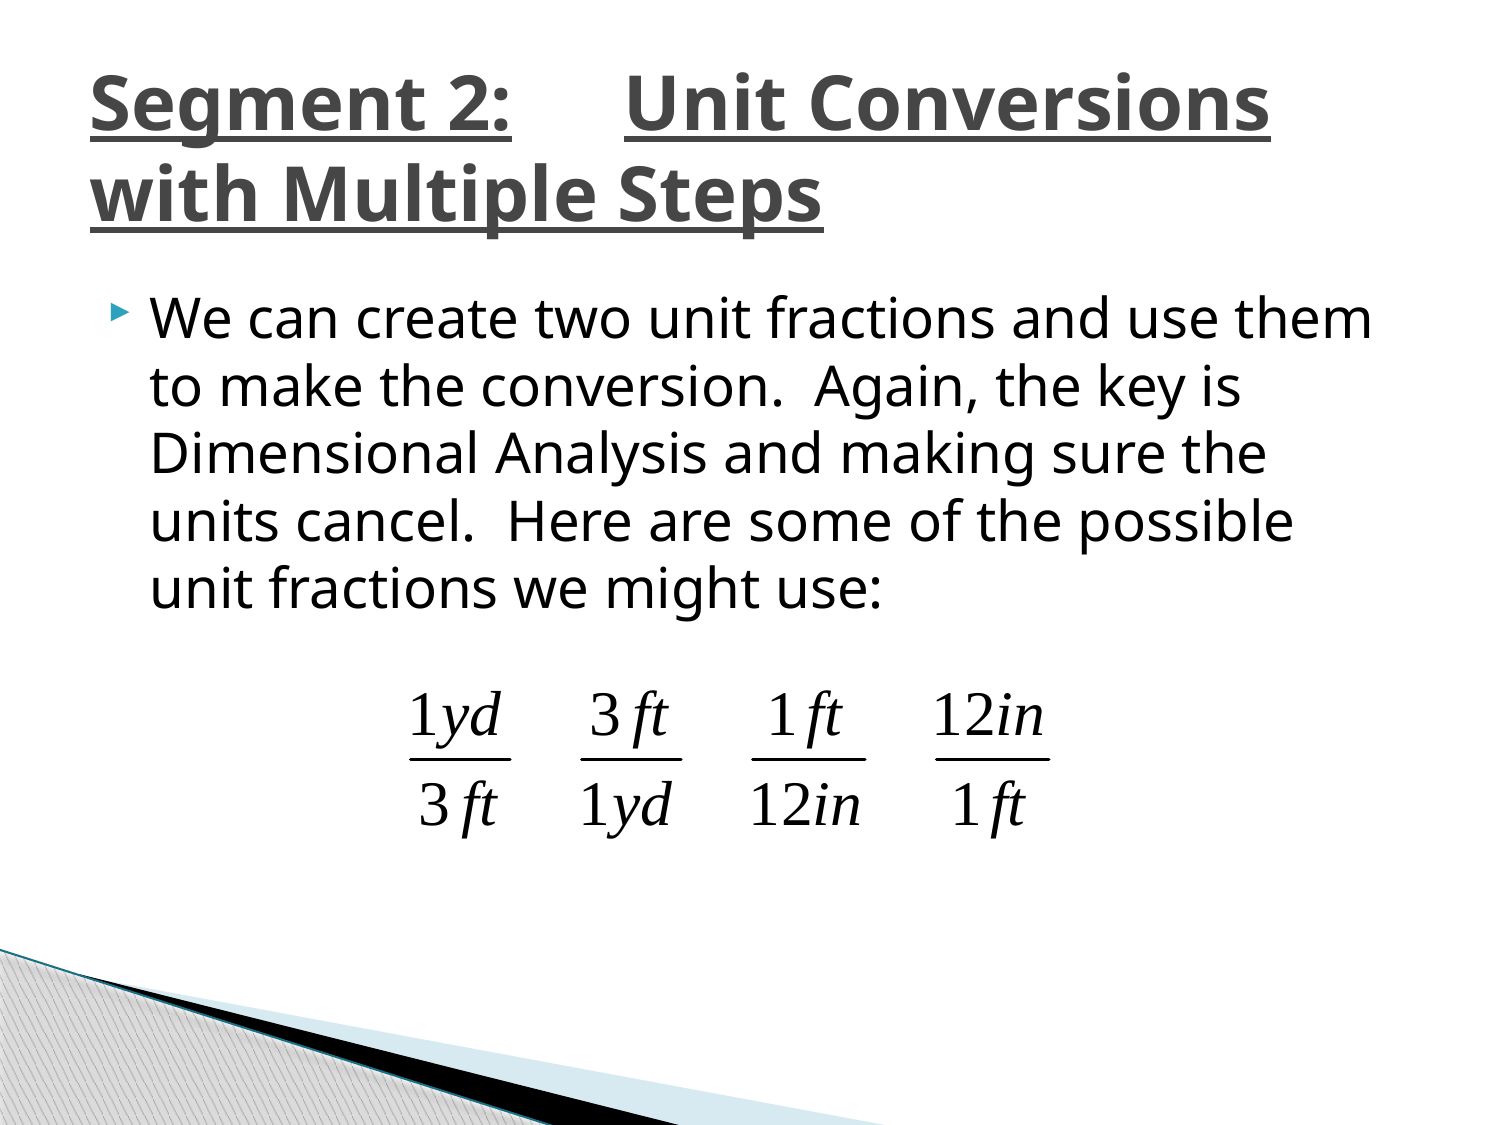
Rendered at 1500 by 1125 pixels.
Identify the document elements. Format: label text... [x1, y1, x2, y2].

title Segment 2: Unit Conversions with Multiple Steps [75, 45, 1425, 338]
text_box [399, 674, 1064, 851]
list We can create two unit fractions and use them to make the conversion. Again, the key is Dimensional Analysis and making sure the units cancel. Here are some of the possible unit fractions we might use: [75, 338, 1425, 1068]
